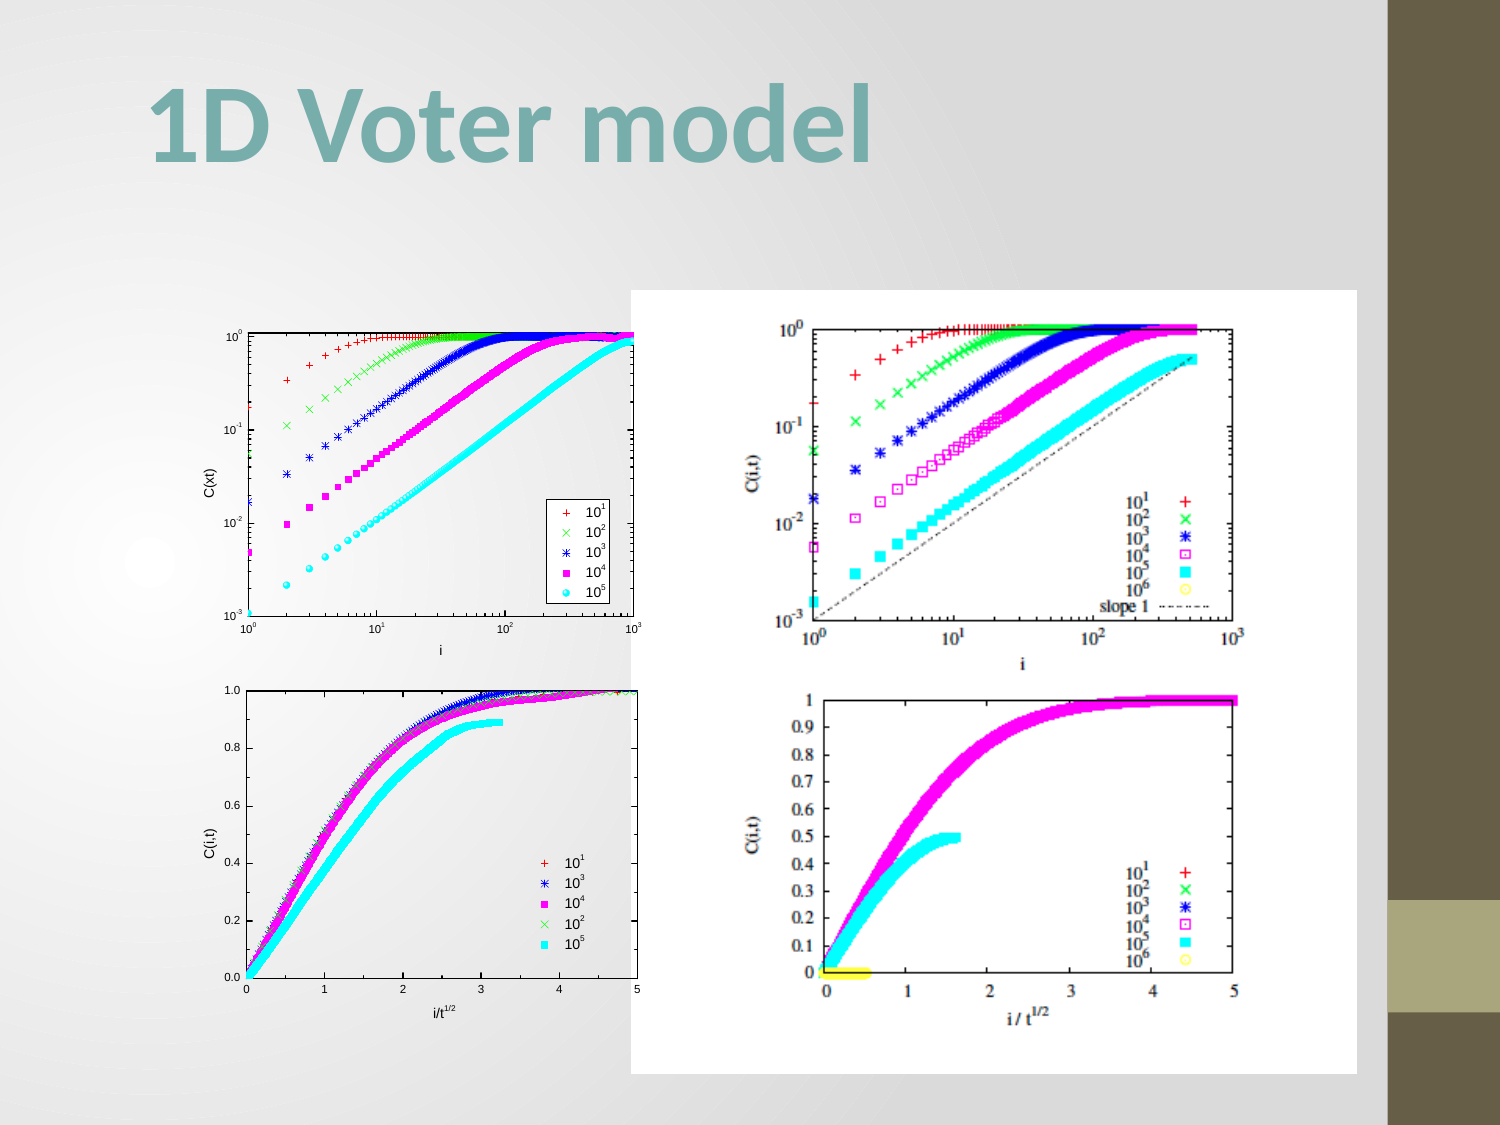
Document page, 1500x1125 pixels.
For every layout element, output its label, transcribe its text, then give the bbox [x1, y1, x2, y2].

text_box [170, 275, 689, 689]
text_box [170, 692, 694, 1053]
picture [631, 290, 1358, 1075]
text_box 1D Voter model [128, 42, 892, 193]
